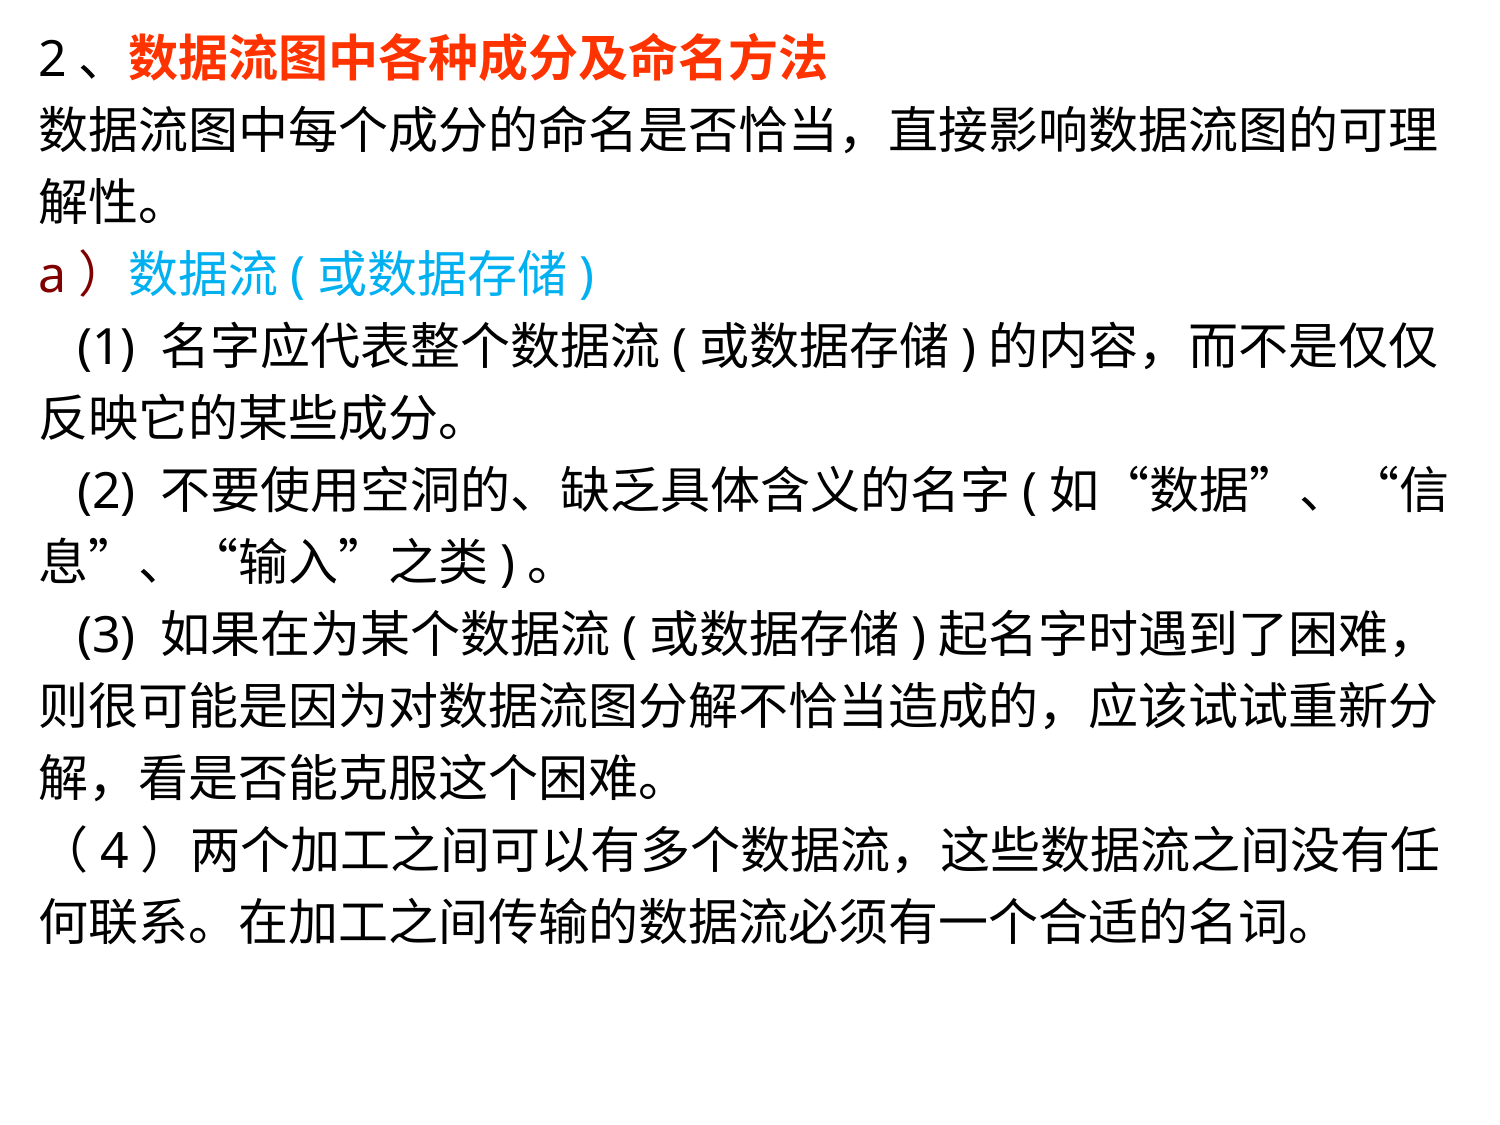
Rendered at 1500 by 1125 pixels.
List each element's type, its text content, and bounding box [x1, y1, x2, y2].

text_box 2、数据流图中各种成分及命名方法 数据流图中每个成分的命名是否恰当，直接影响数据流图的可理解性。 a）数据流(或数据存储) (1) 名字应代表整个数据流(或数据存储)的内容，而不是仅仅反映它的某些成分。 (2) 不要使用空洞的、缺乏具体含义的名字(如“数据”、“信息”、“输入”之类)。 (3) 如果在为某个数据流(或数据存储)起名字时遇到了困难，则很可能是因为对数据流图分解不恰当造成的，应该试试重新分解，看是否能克服这个困难。 （4）两个加工之间可以有多个数据流，这些数据流之间没有任何联系。在加工之间传输的数据流必须有一个合适的名词。 [23, 7, 1471, 958]
